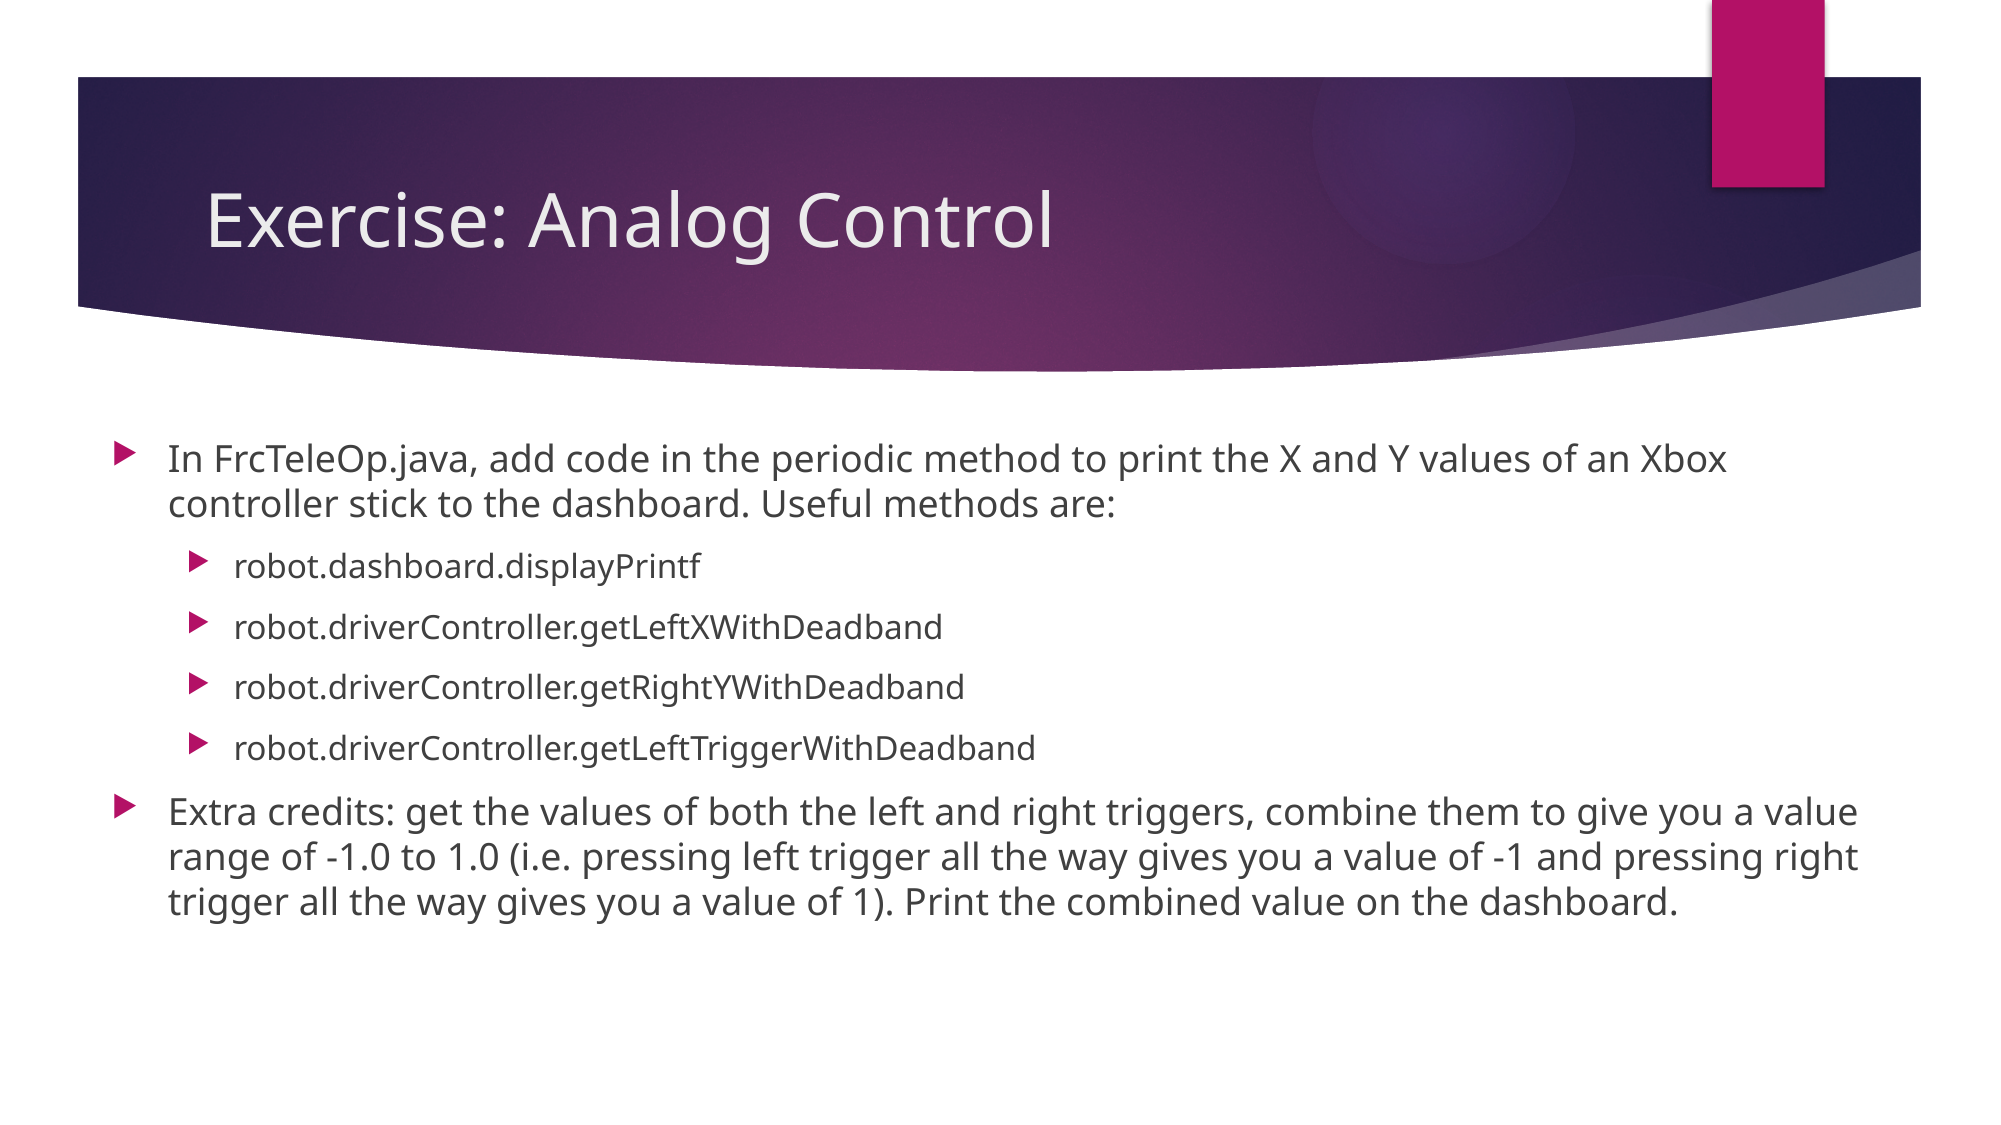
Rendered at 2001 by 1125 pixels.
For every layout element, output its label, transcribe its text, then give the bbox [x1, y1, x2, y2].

list In FrcTeleOp.java, add code in the periodic method to print the X and Y values of an Xbox controller stick to the dashboard. Useful methods are: robot.dashboard.displayPrintf robot.driverController.getLeftXWithDeadband robot.driverController.getRightYWithDeadband robot.driverController.getLeftTriggerWithDeadband Extra credits: get the values of both the left and right triggers, combine them to give you a value range of -1.0 to 1.0 (i.e. pressing left trigger all the way gives you a value of -1 and pressing right trigger all the way gives you a value of 1). Print the combined value on the dashboard. [96, 427, 1896, 988]
title Exercise: Analog Control [189, 159, 1627, 276]
